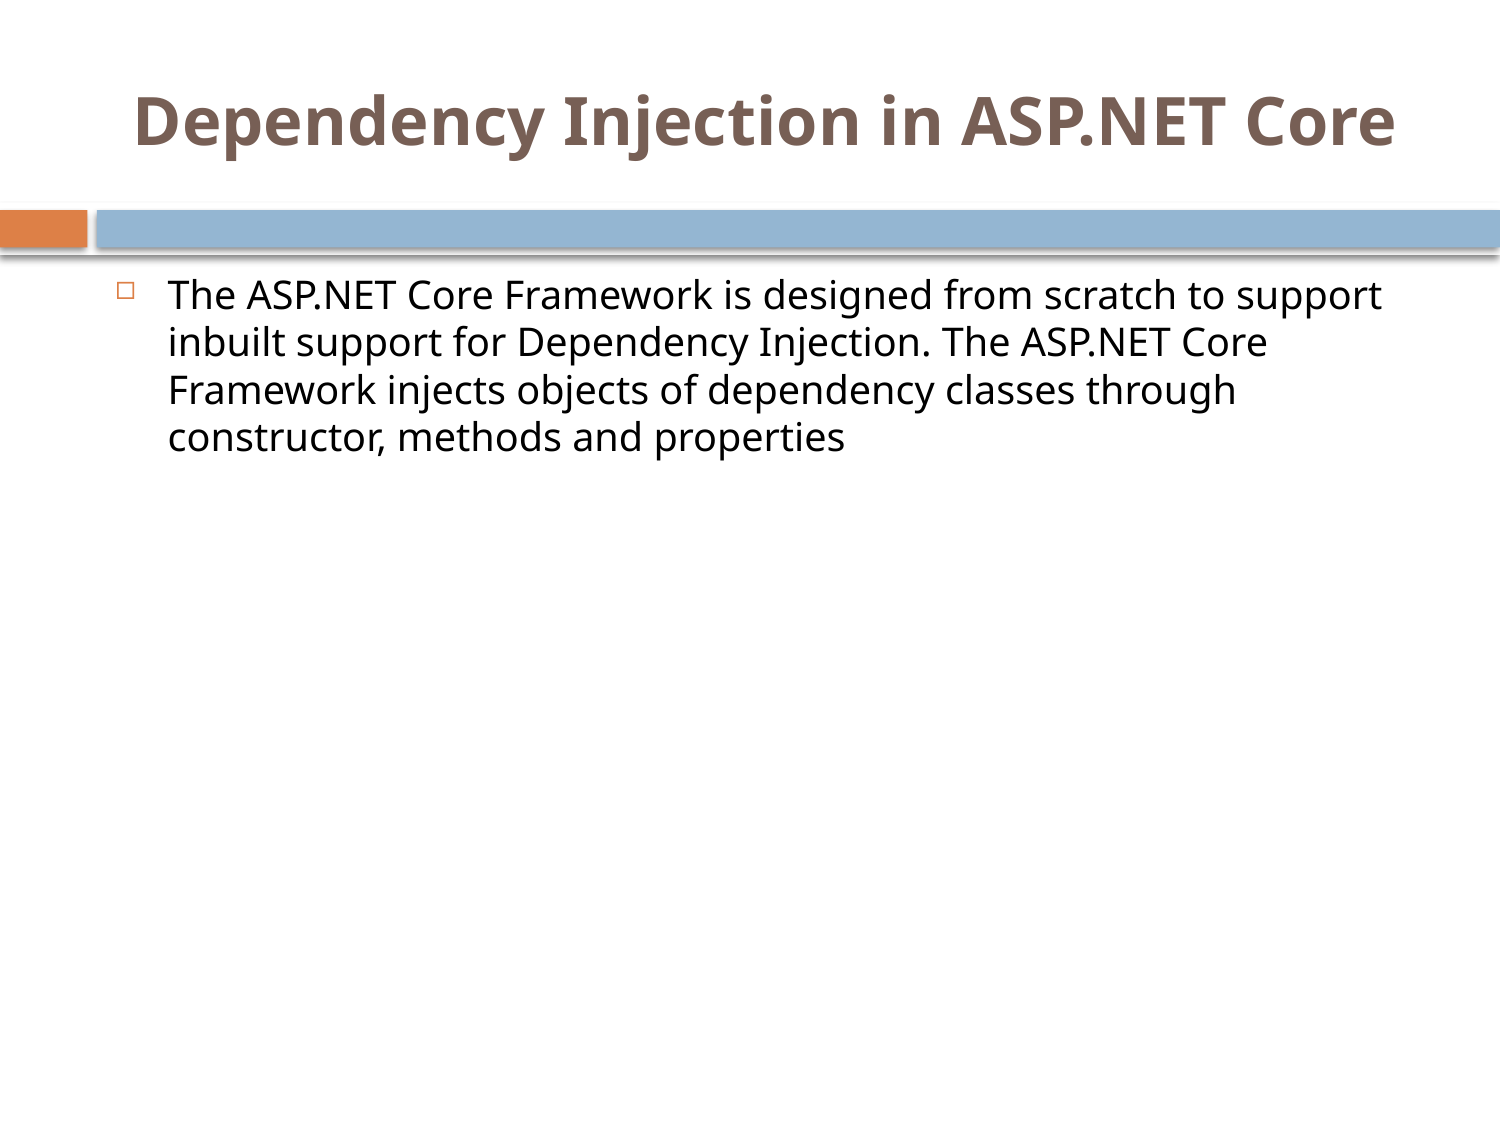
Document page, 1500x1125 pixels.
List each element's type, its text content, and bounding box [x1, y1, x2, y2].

list The ASP.NET Core Framework is designed from scratch to support inbuilt support for Dependency Injection. The ASP.NET Core Framework injects objects of dependency classes through constructor, methods and properties [100, 262, 1438, 1000]
title Dependency Injection in ASP.NET Core [100, 37, 1438, 200]
